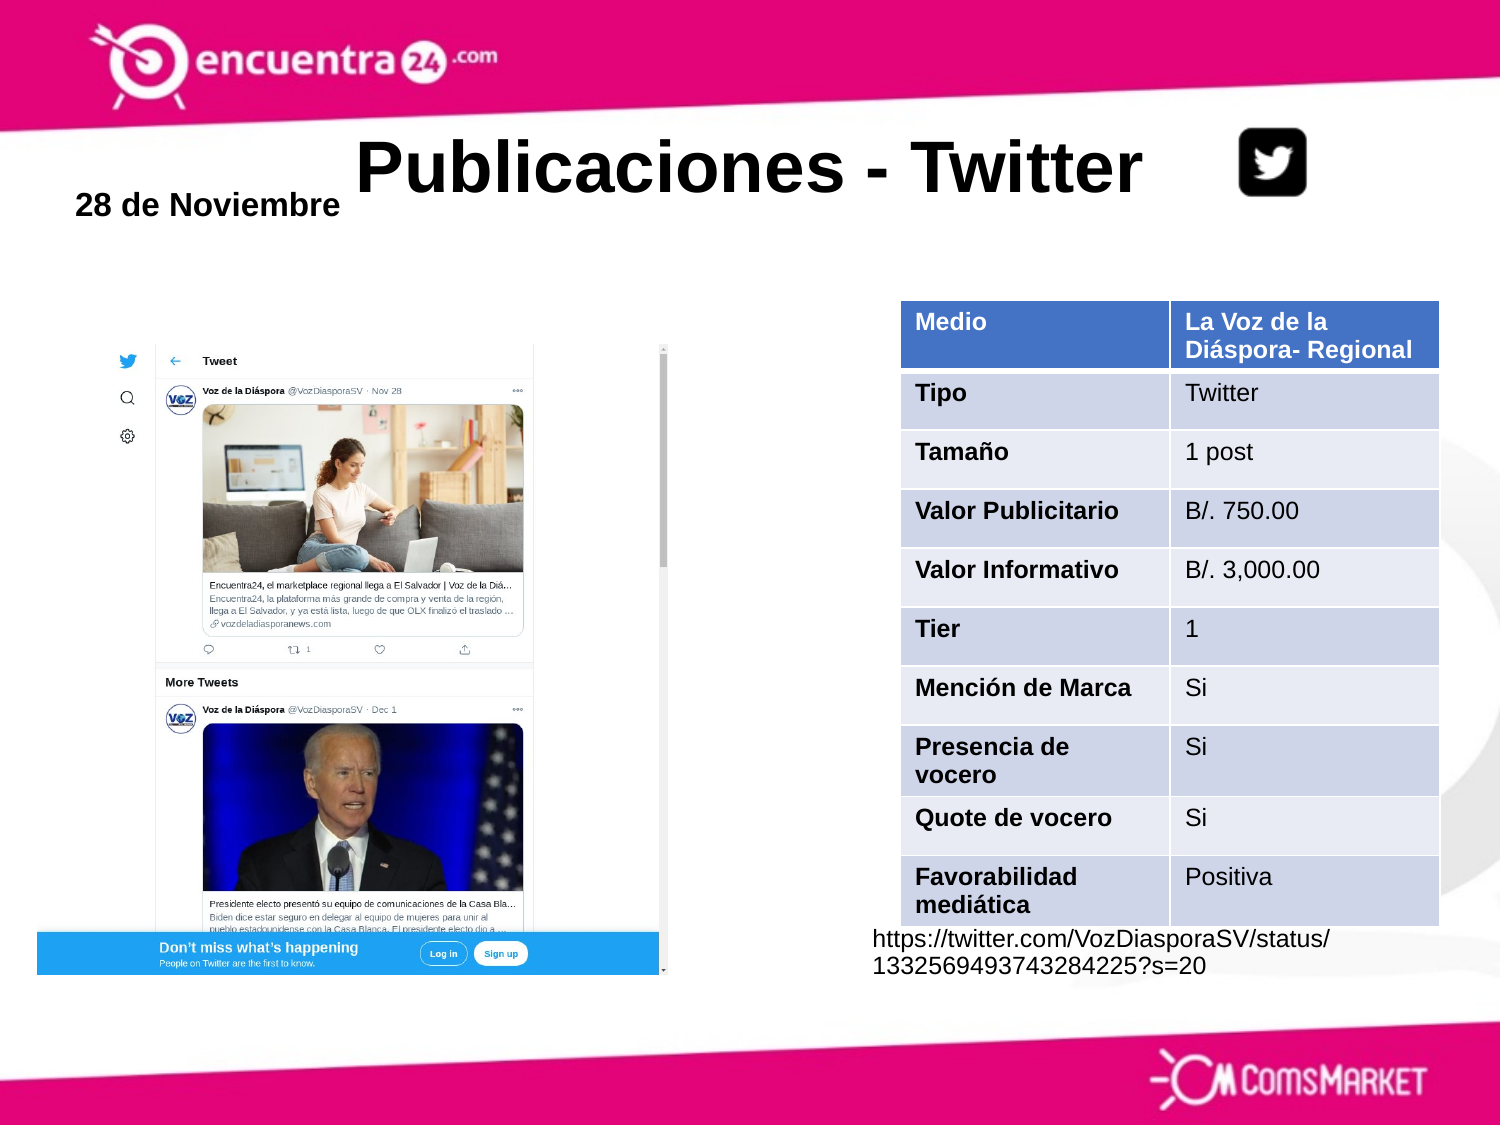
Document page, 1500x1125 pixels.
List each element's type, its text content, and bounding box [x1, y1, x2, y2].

table_header Medio [901, 301, 1169, 368]
table_cell Tipo [901, 374, 1169, 429]
table_cell Si [1171, 667, 1439, 724]
table_cell 1 [1171, 608, 1439, 665]
table_cell 1 post [1171, 431, 1439, 488]
table_cell Si [1171, 726, 1439, 796]
table_cell Favorabilidad mediática [901, 856, 1169, 926]
table_cell Tier [901, 608, 1169, 665]
table_cell B/. 3,000.00 [1171, 549, 1439, 606]
table_cell Valor Informativo [901, 549, 1169, 606]
list https://twitter.com/VozDiasporaSV/status/1332569493743284225?s=20 [857, 918, 1479, 1014]
table_cell Si [1171, 797, 1439, 855]
table_header La Voz de la Diáspora- Regional [1171, 301, 1439, 368]
table_cell Mención de Marca [901, 667, 1169, 724]
table_cell Quote de vocero [901, 797, 1169, 855]
table_cell Tamaño [901, 431, 1169, 488]
table_cell B/. 750.00 [1171, 490, 1439, 547]
title Publicaciones - Twitter [103, 59, 1397, 278]
table_cell Twitter [1171, 374, 1439, 429]
table_cell Positiva [1171, 856, 1439, 926]
table_cell Valor Publicitario [901, 490, 1169, 547]
table_cell Presencia de vocero [901, 726, 1169, 796]
picture [0, 0, 1500, 1125]
list 28 de Noviembre [60, 179, 360, 225]
